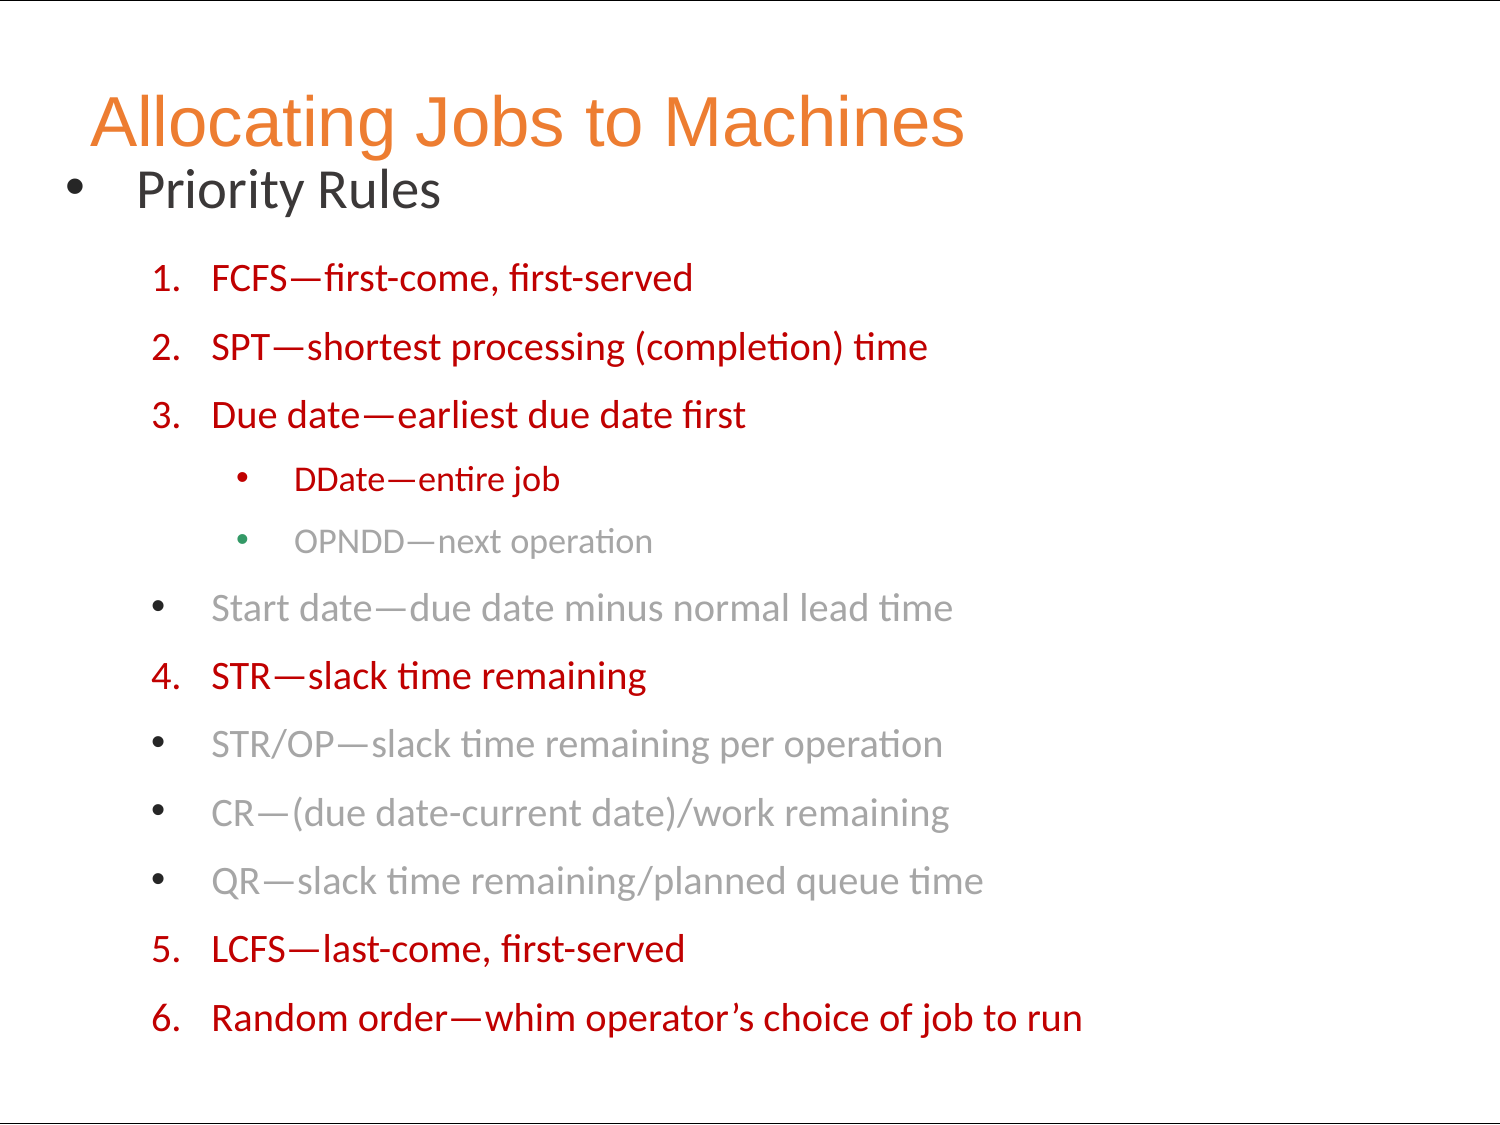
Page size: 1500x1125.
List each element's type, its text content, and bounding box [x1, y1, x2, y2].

text_box Allocating Jobs to Machines [74, 77, 1425, 170]
text_box Priority Rules FCFS—first-come, first-served SPT—shortest processing (completion) time Due date—earliest due date first DDate—entire job OPNDD—next operation Start date—due date minus normal lead time STR—slack time remaining STR/OP—slack time remaining per operation CR—(due date-current date)/work remaining QR—slack time remaining/planned queue time LCFS—last-come, first-served Random order—whim operator’s choice of job to run [50, 144, 1420, 1053]
